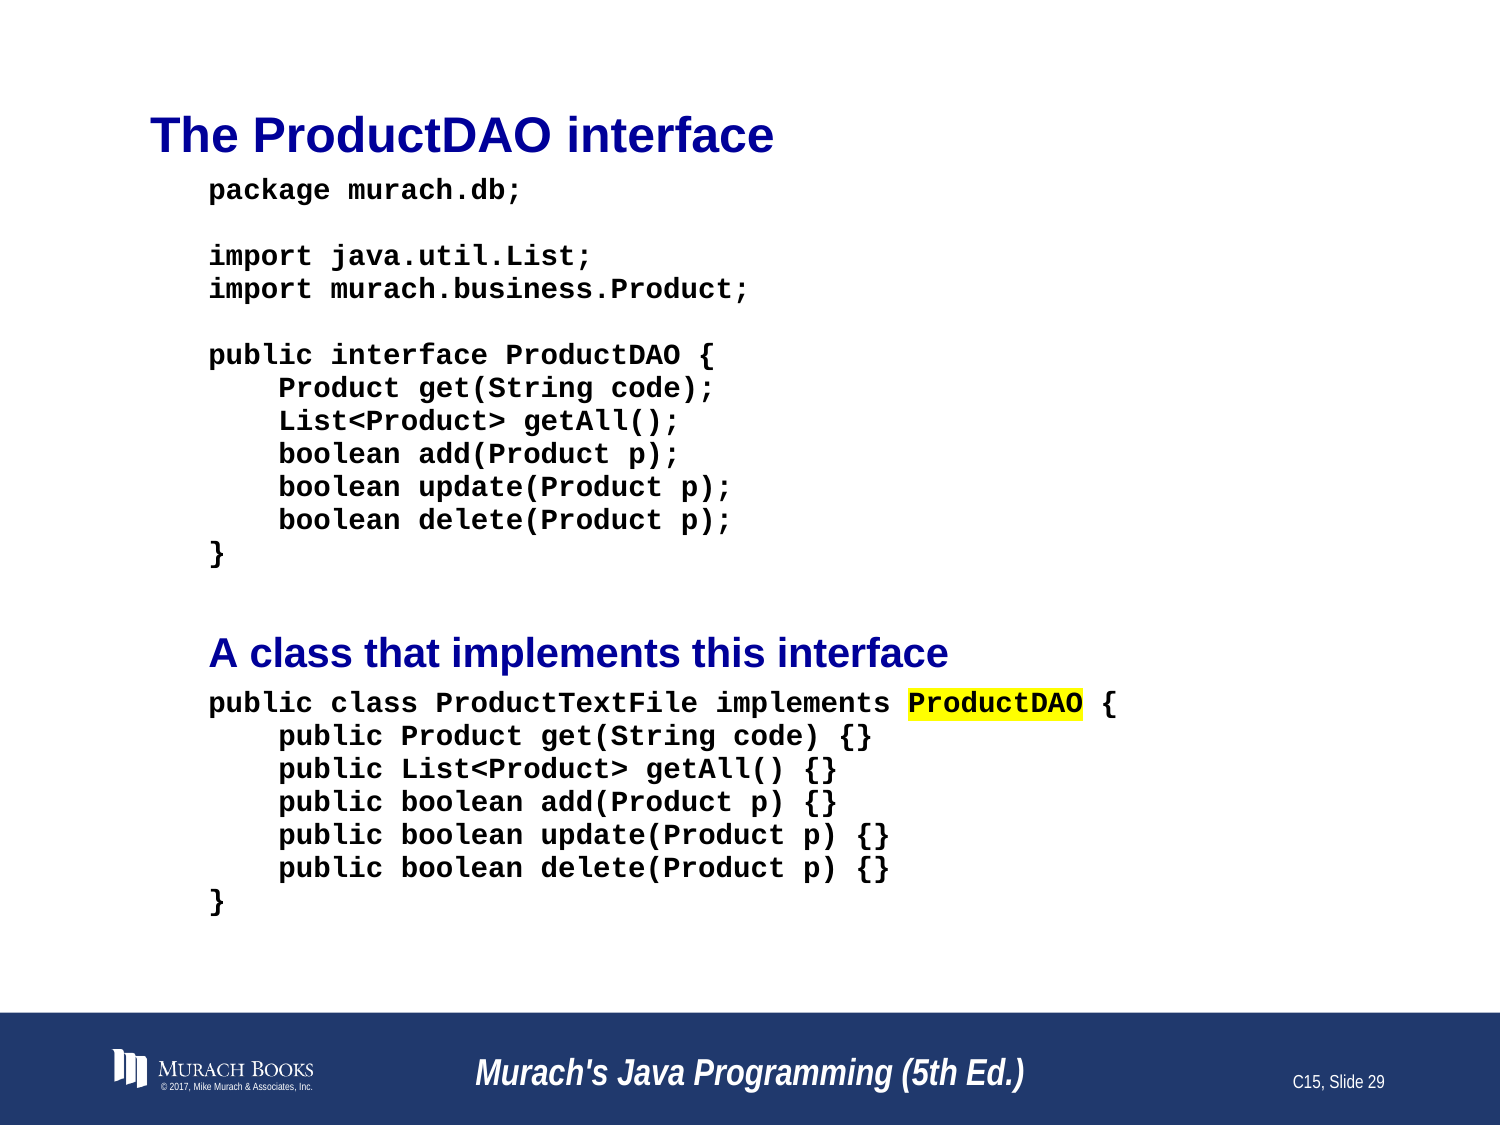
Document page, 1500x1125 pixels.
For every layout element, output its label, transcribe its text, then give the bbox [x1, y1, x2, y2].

title The ProductDAO interface [150, 102, 1350, 164]
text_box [150, 174, 1350, 931]
footer © 2017, Mike Murach & Associates, Inc. [12, 1025, 463, 1100]
slide_number C15, Slide 29 [1087, 1025, 1400, 1100]
slide_number Murach's Java Programming (5th Ed.) [463, 1025, 1050, 1100]
